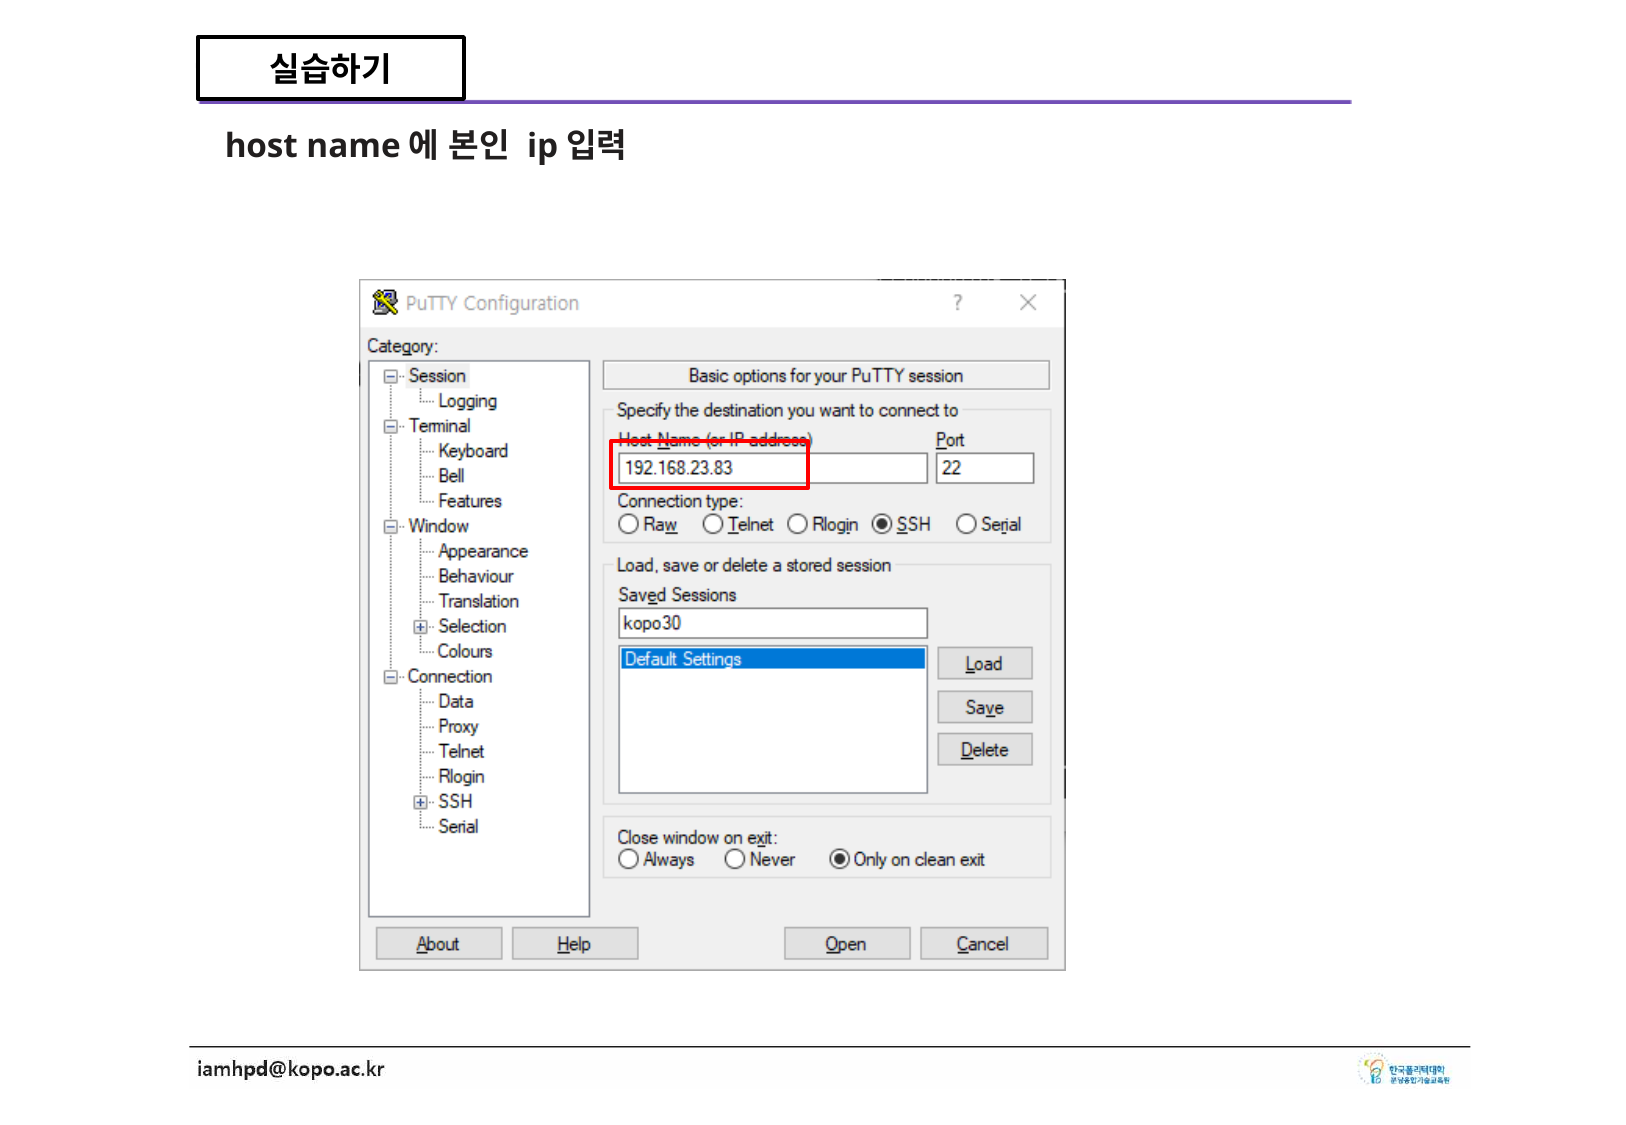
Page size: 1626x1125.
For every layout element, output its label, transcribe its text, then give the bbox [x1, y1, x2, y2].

picture [189, 1042, 1471, 1089]
text_box host name에 본인 ip입력 [210, 117, 1256, 172]
text_box 실습하기 [196, 35, 466, 101]
picture [358, 279, 1066, 971]
picture [195, 53, 1352, 104]
